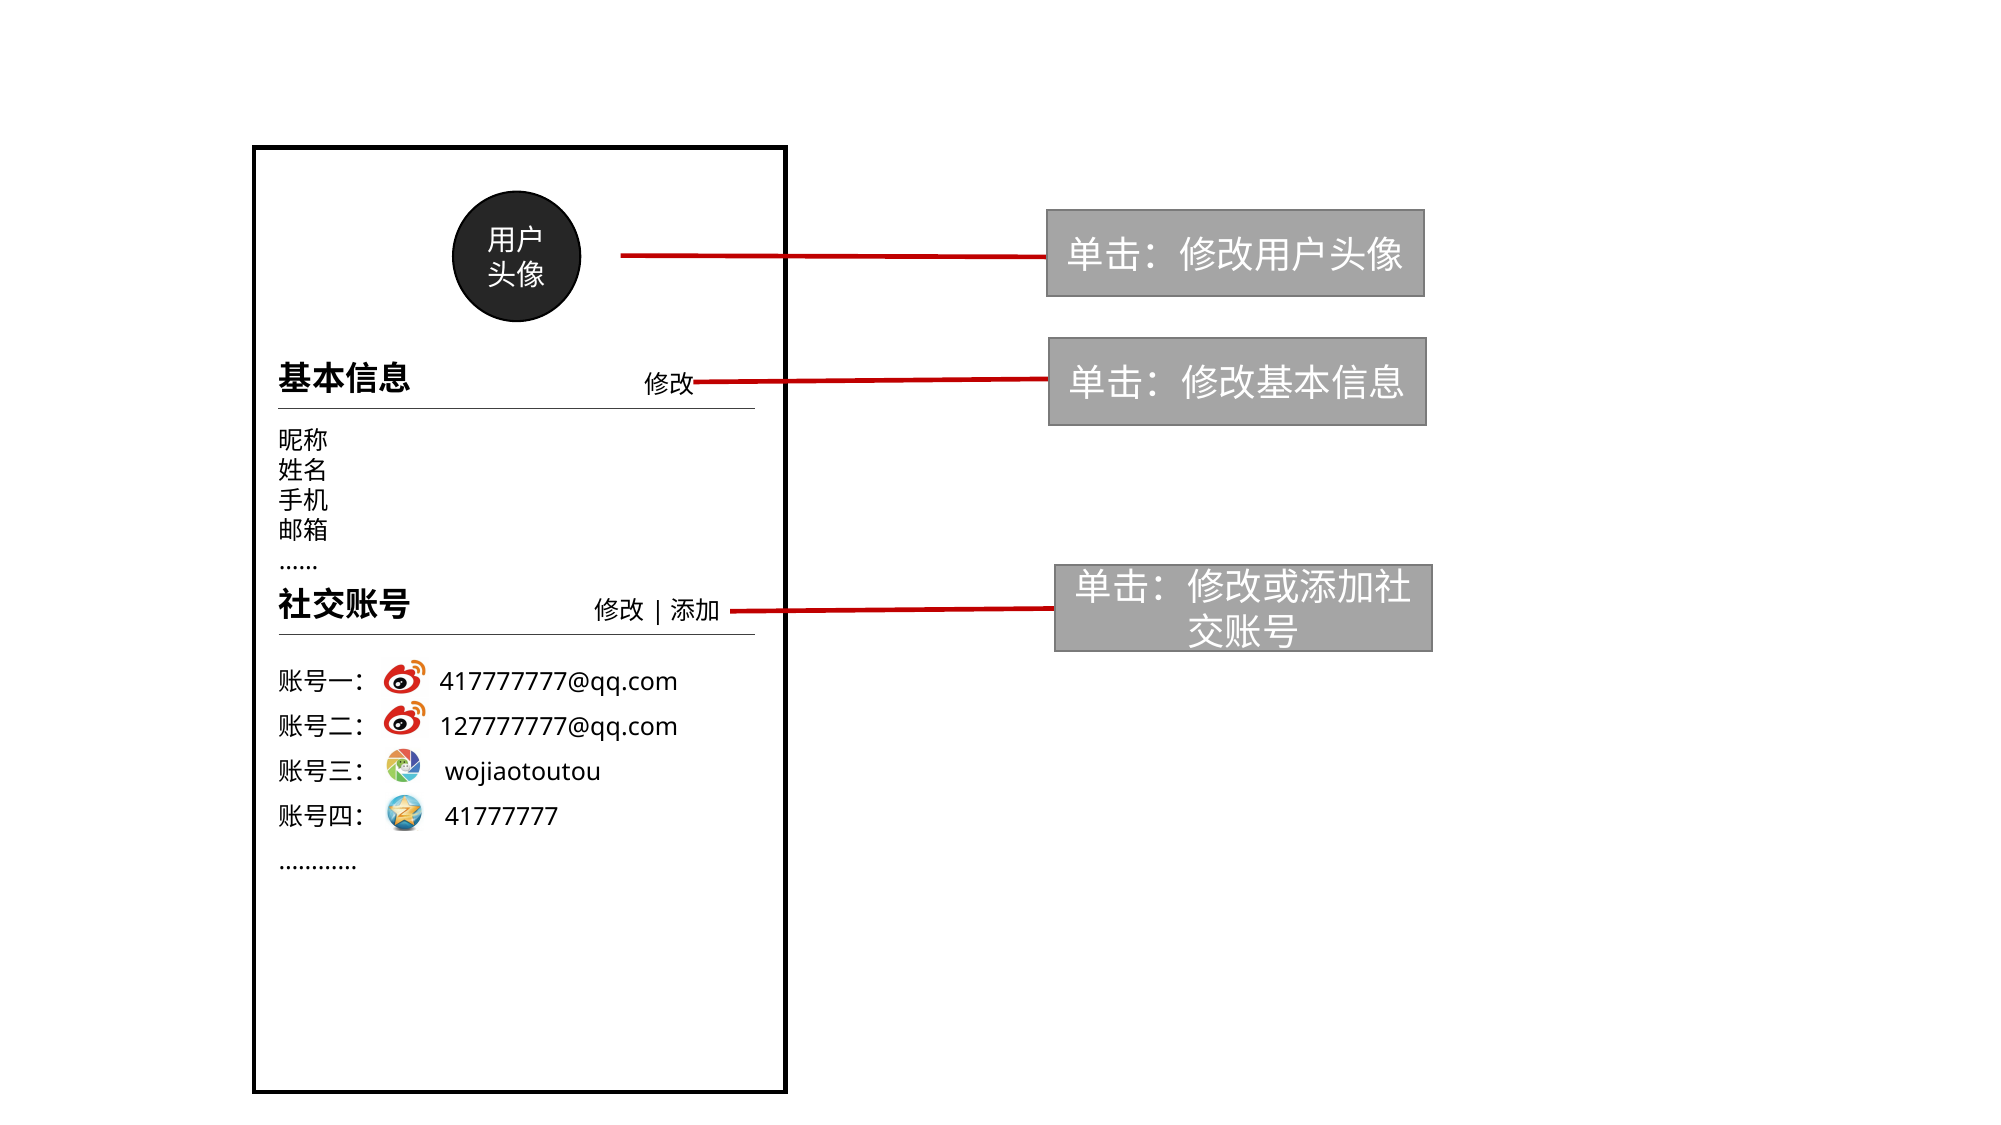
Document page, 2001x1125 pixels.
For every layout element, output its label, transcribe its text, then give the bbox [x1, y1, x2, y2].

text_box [730, 608, 1103, 612]
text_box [693, 378, 1066, 382]
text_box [253, 147, 786, 1093]
text_box 单击：修改或添加社交账号 [1054, 564, 1433, 652]
text_box 单击：修改用户头像 [1046, 209, 1425, 297]
text_box 单击：修改基本信息 [1048, 337, 1427, 426]
